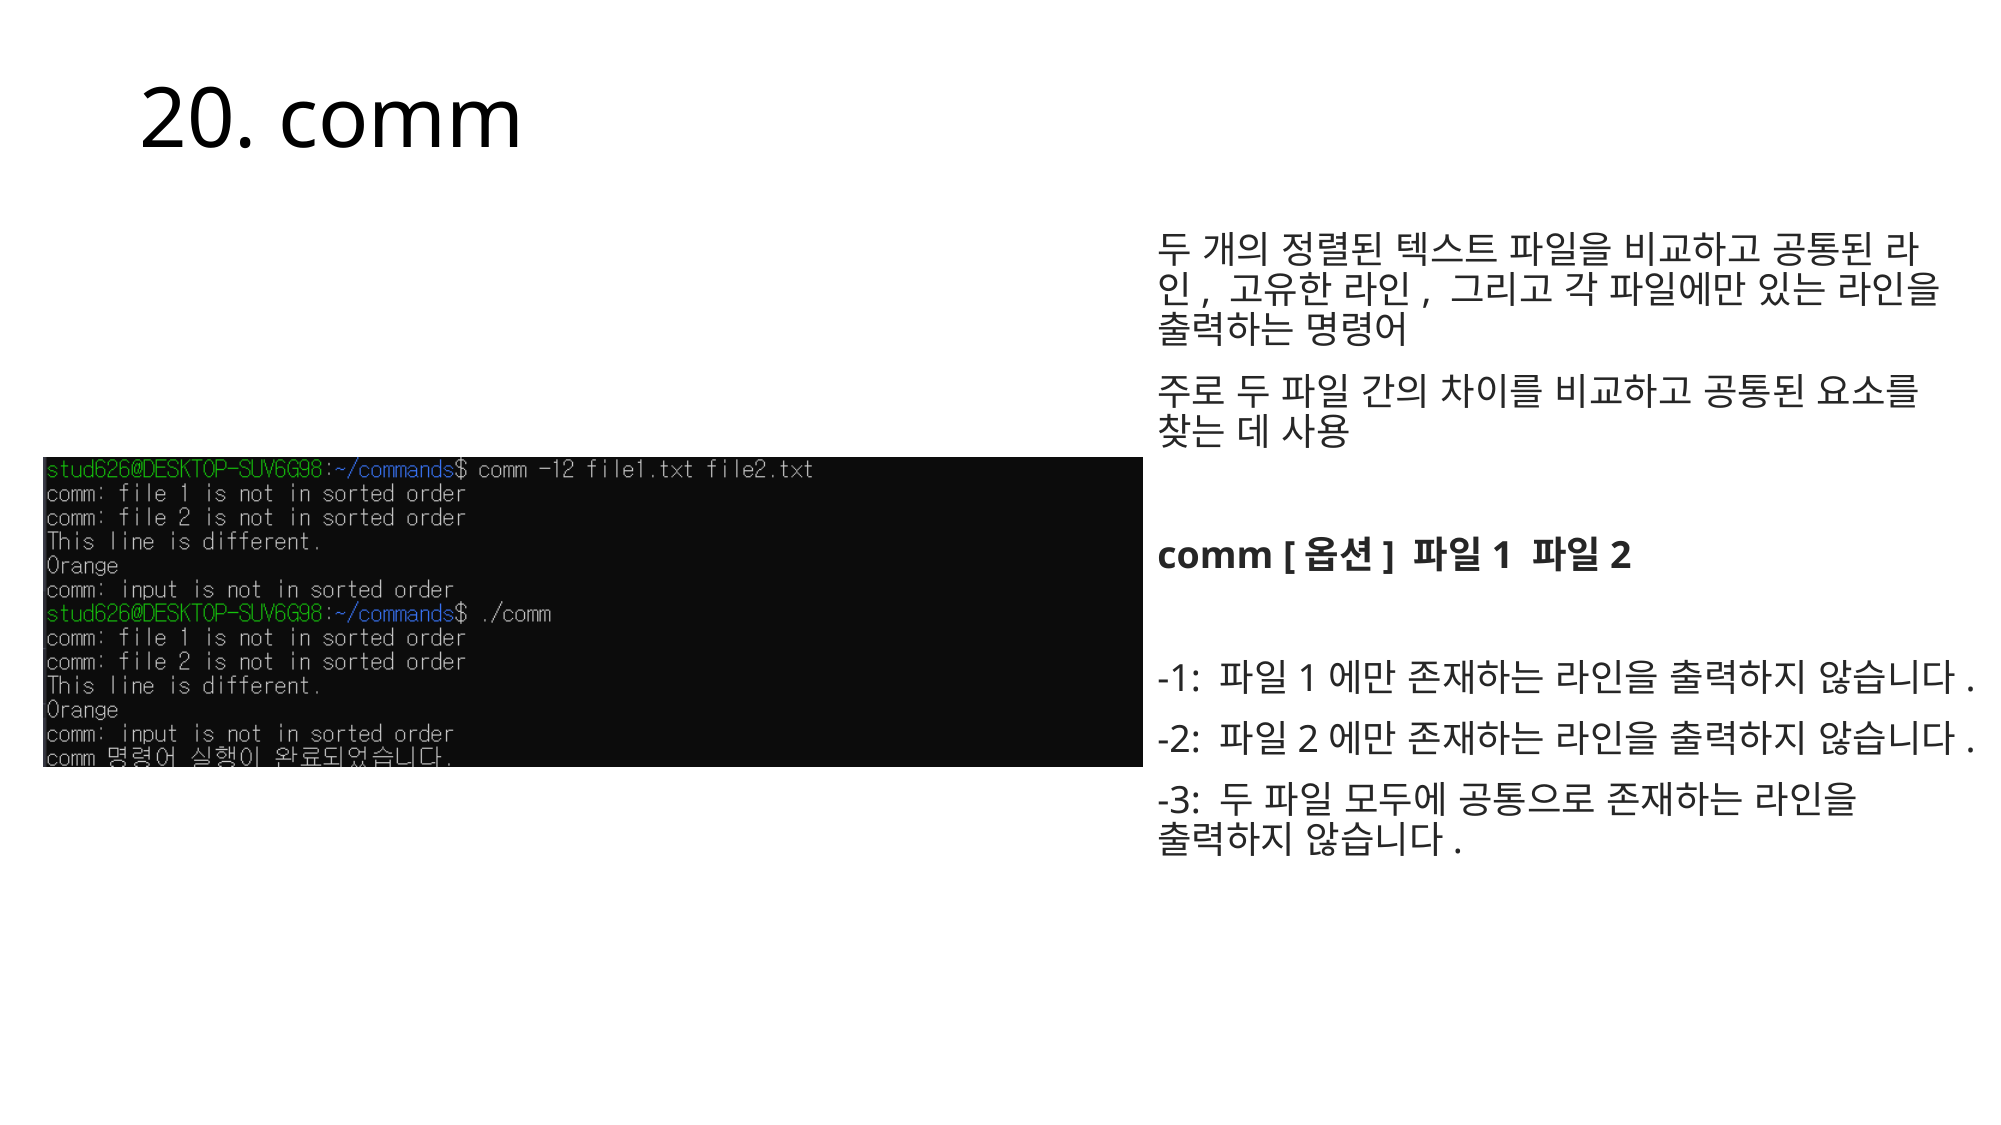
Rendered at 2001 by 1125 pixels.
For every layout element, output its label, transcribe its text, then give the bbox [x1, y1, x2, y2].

picture [43, 457, 1143, 767]
subtitle 두 개의 정렬된 텍스트 파일을 비교하고 공통된 라인, 고유한 라인, 그리고 각 파일에만 있는 라인을 출력하는 명령어 주로 두 파일 간의 차이를 비교하고 공통된 요소를 찾는 데 사용 comm [옵션] 파일1 파일2 -1: 파일1에만 존재하는 라인을 출력하지 않습니다. -2: 파일2에만 존재하는 라인을 출력하지 않습니다. -3: 두 파일 모두에 공통으로 존재하는 라인을 출력하지 않습니다. [1142, 223, 1974, 988]
title 20. comm [124, 67, 1625, 173]
